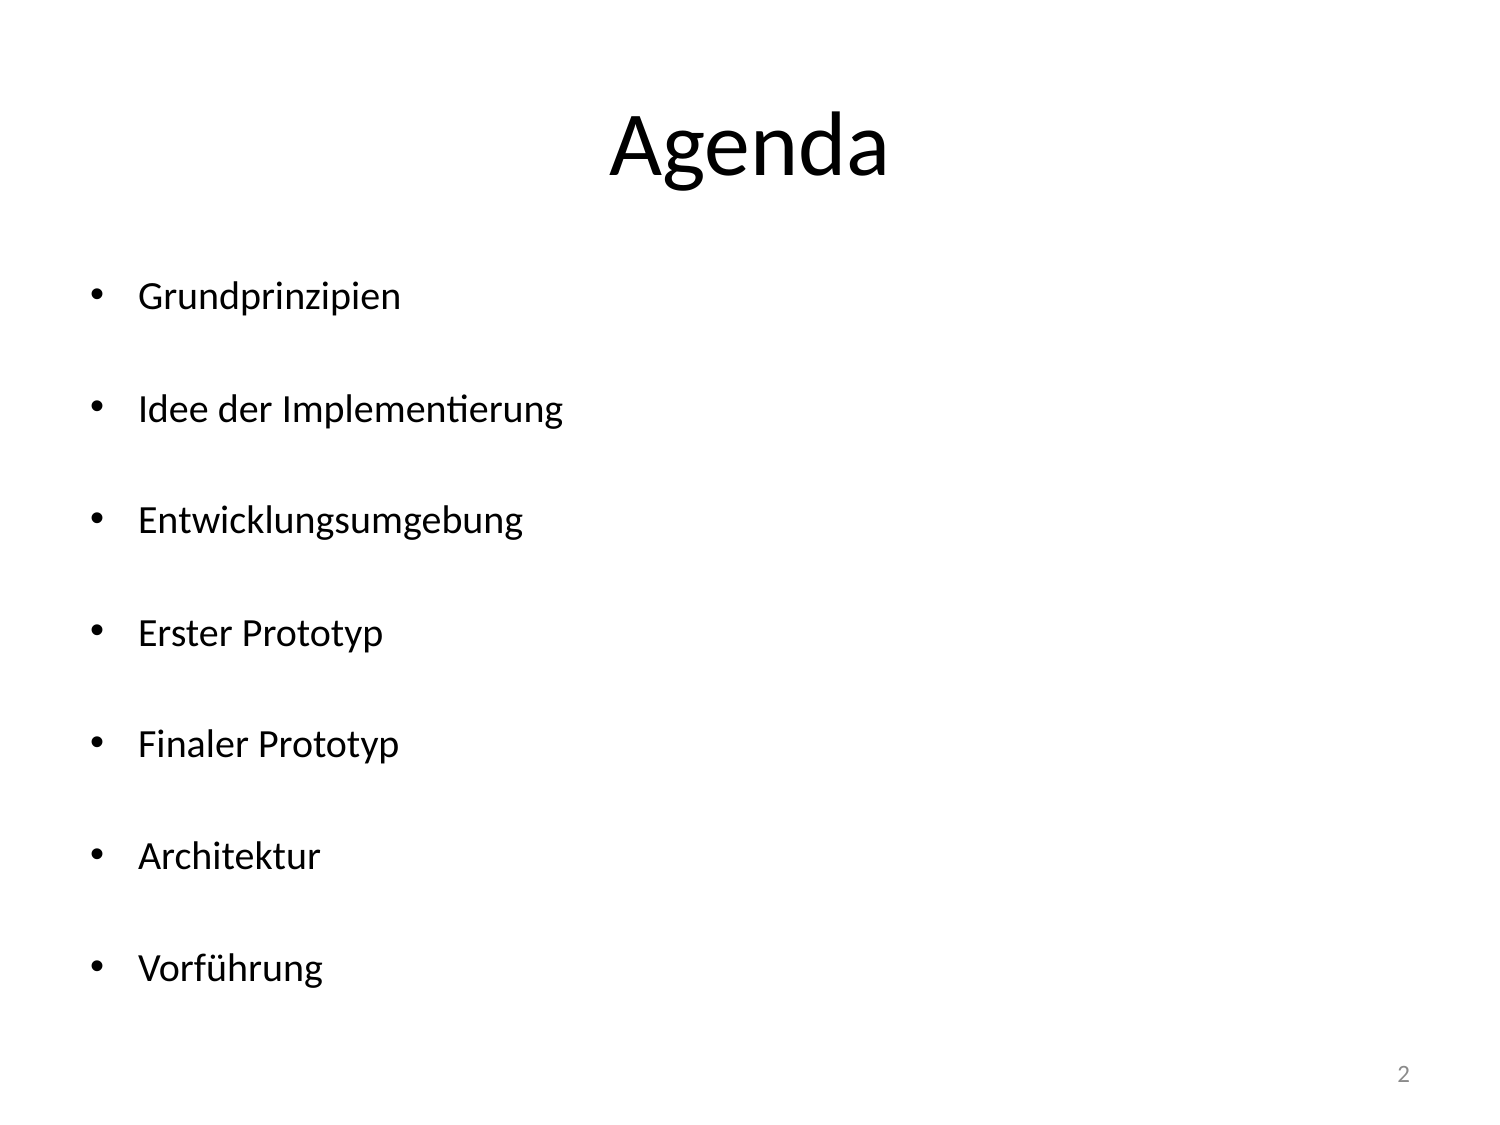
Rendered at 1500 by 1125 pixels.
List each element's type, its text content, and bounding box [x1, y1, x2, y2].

slide_number 2 [1074, 1042, 1425, 1103]
list Grundprinzipien Idee der Implementierung Entwicklungsumgebung Erster Prototyp Finaler Prototyp Architektur Vorführung [75, 262, 1425, 1005]
title Agenda [75, 45, 1425, 233]
